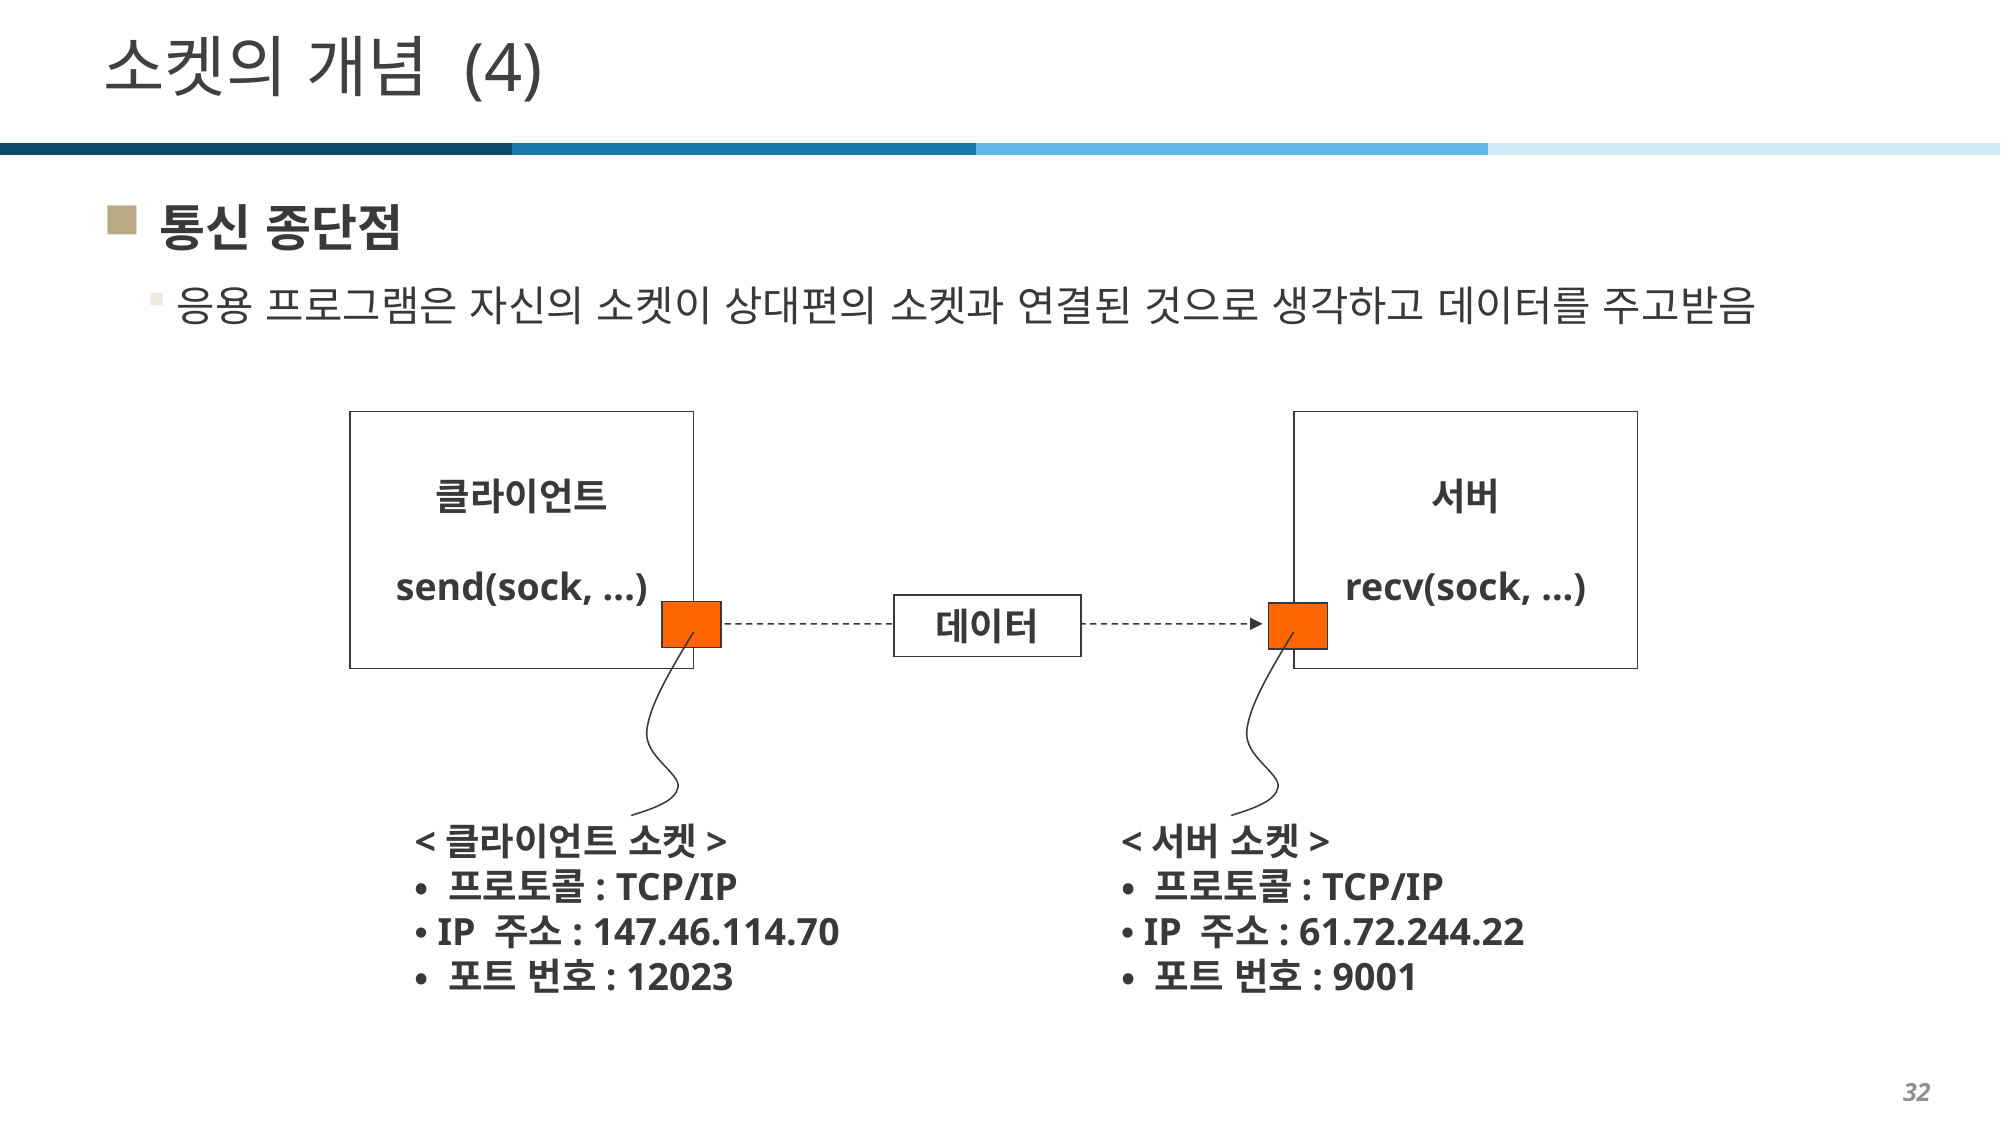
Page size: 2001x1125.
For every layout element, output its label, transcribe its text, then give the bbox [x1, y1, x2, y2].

list 통신 종단점 응용 프로그램은 자신의 소켓이 상대편의 소켓과 연결된 것으로 생각하고 데이터를 주고받음 [88, 176, 1925, 1083]
title 소켓의 개념 (4) [88, 19, 1920, 121]
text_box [349, 411, 1638, 1012]
